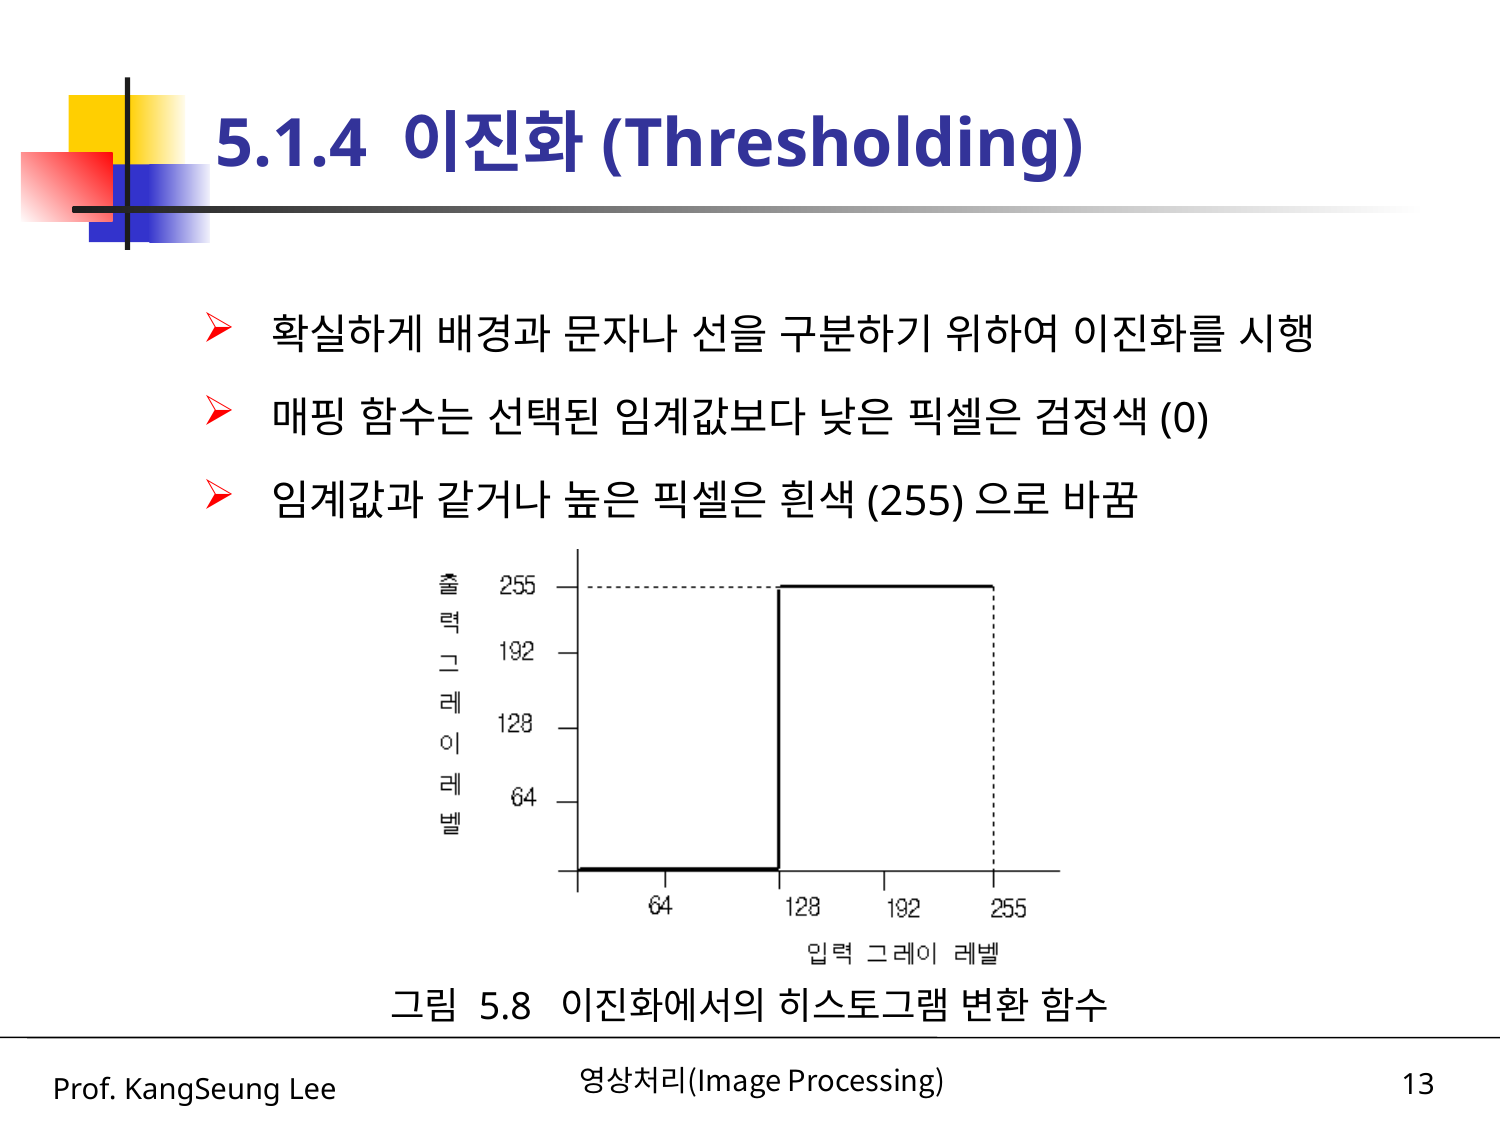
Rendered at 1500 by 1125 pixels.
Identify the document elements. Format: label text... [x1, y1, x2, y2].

list 확실하게 배경과 문자나 선을 구분하기 위하여 이진화를 시행 매핑 함수는 선택된 임계값보다 낮은 픽셀은 검정색(0) 임계값과 같거나 높은 픽셀은 흰색(255)으로 바꿈 [112, 275, 1438, 525]
text_box 그림 5.8 이진화에서의 히스토그램 변환 함수 [337, 974, 1163, 1035]
title 5.1.4 이진화(Thresholding) [200, 87, 1163, 188]
slide_number 13 [1137, 1037, 1450, 1113]
footer 영상처리(Image Processing) [525, 1037, 1000, 1113]
slide_number Prof. KangSeung Lee [37, 1037, 413, 1113]
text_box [424, 549, 1076, 971]
